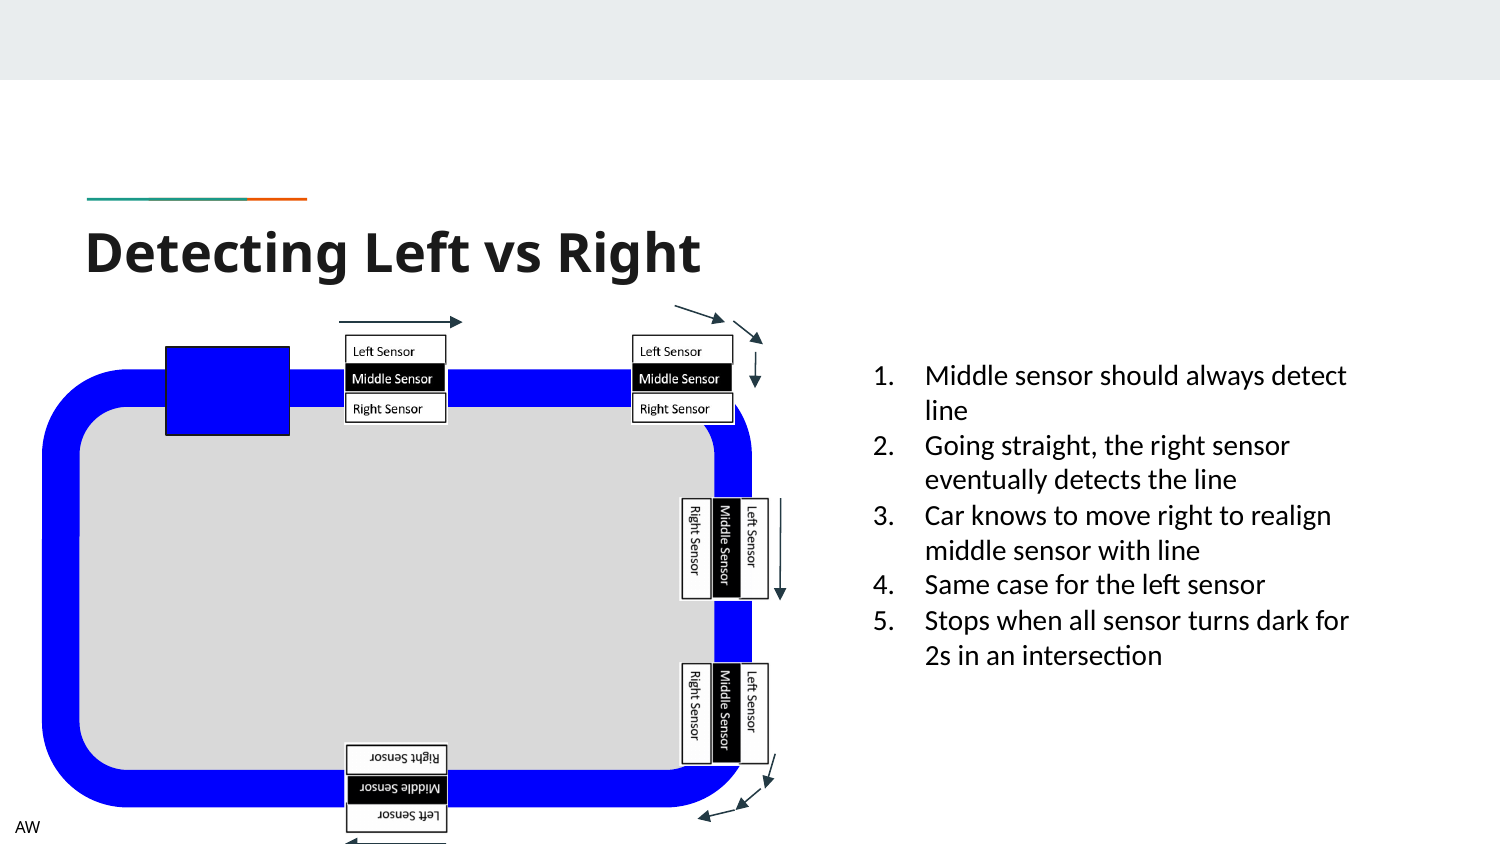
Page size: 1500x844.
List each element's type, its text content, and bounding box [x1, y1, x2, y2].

text_box [166, 347, 290, 435]
picture [343, 332, 448, 425]
list Middle sensor should always detect line Going straight, the right sensor eventually detects the line Car knows to move right to realign middle sensor with line Same case for the left sensor Stops when all sensor turns dark for 2s in an intersection [834, 341, 1381, 712]
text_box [674, 305, 726, 323]
picture [673, 663, 777, 766]
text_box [697, 809, 735, 820]
picture [631, 332, 735, 425]
text_box AW [0, 801, 61, 844]
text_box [733, 320, 764, 345]
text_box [764, 753, 776, 789]
text_box [60, 388, 734, 789]
title Detecting Left vs Right [69, 203, 1331, 292]
picture [673, 498, 777, 601]
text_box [735, 788, 762, 811]
picture [343, 742, 448, 835]
